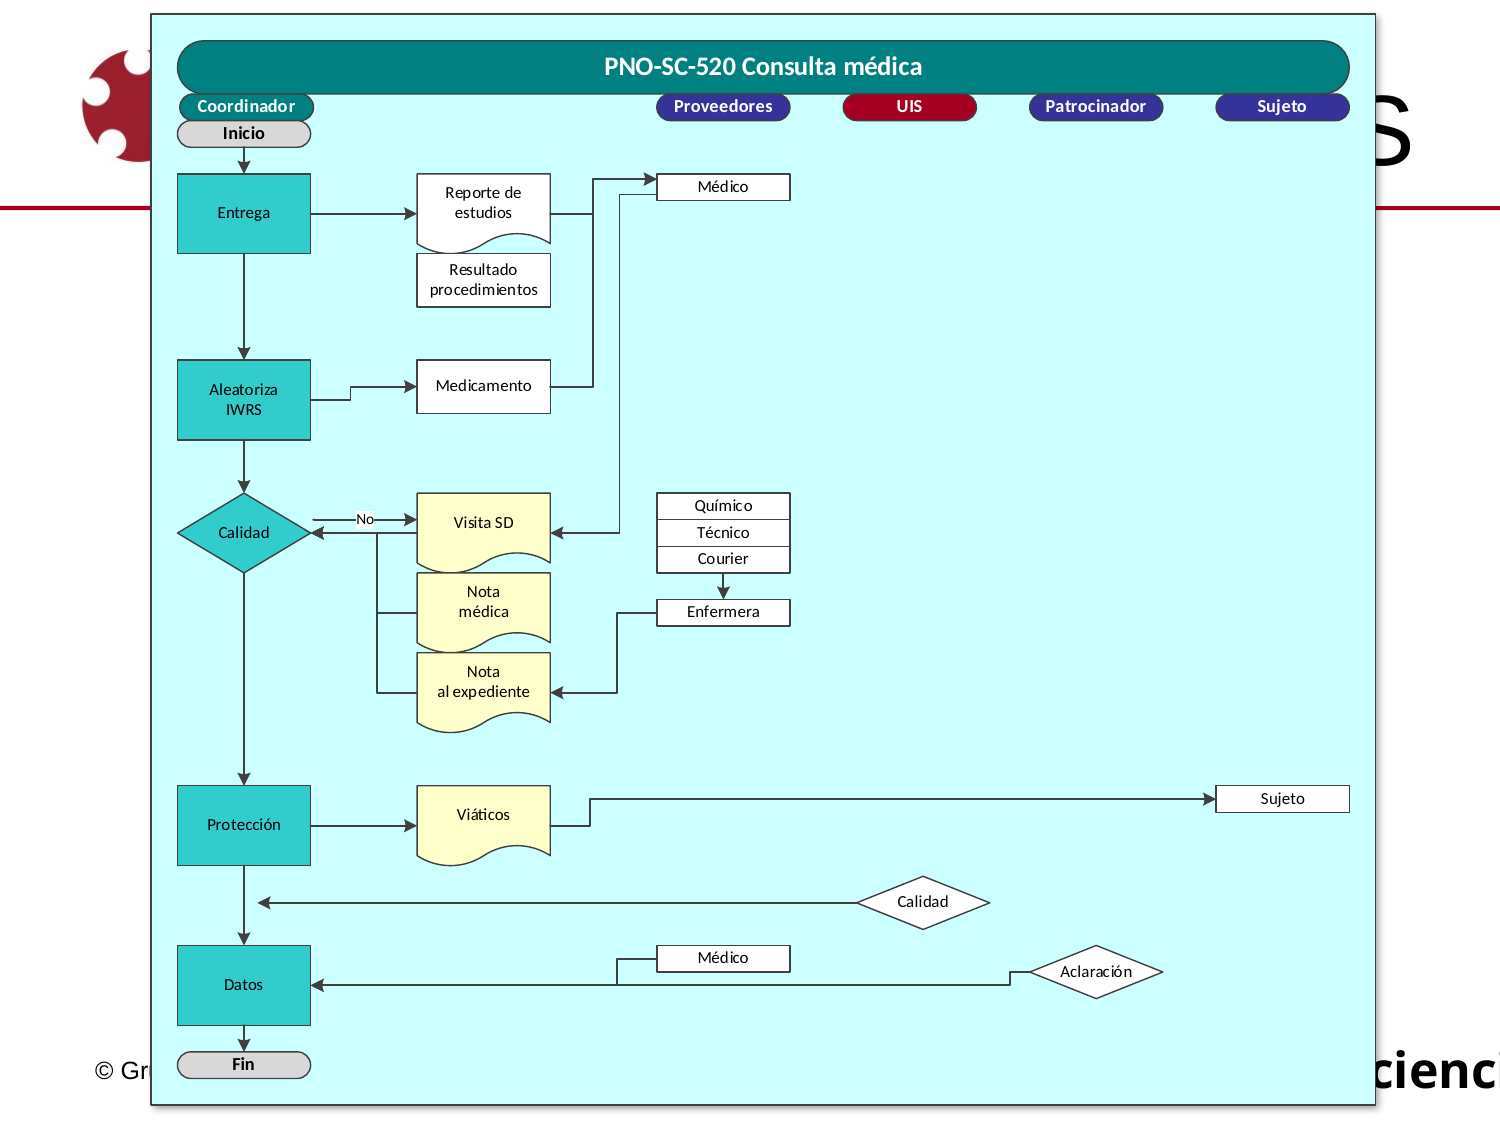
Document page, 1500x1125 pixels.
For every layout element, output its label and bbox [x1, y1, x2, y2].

picture [79, 11, 1377, 1107]
